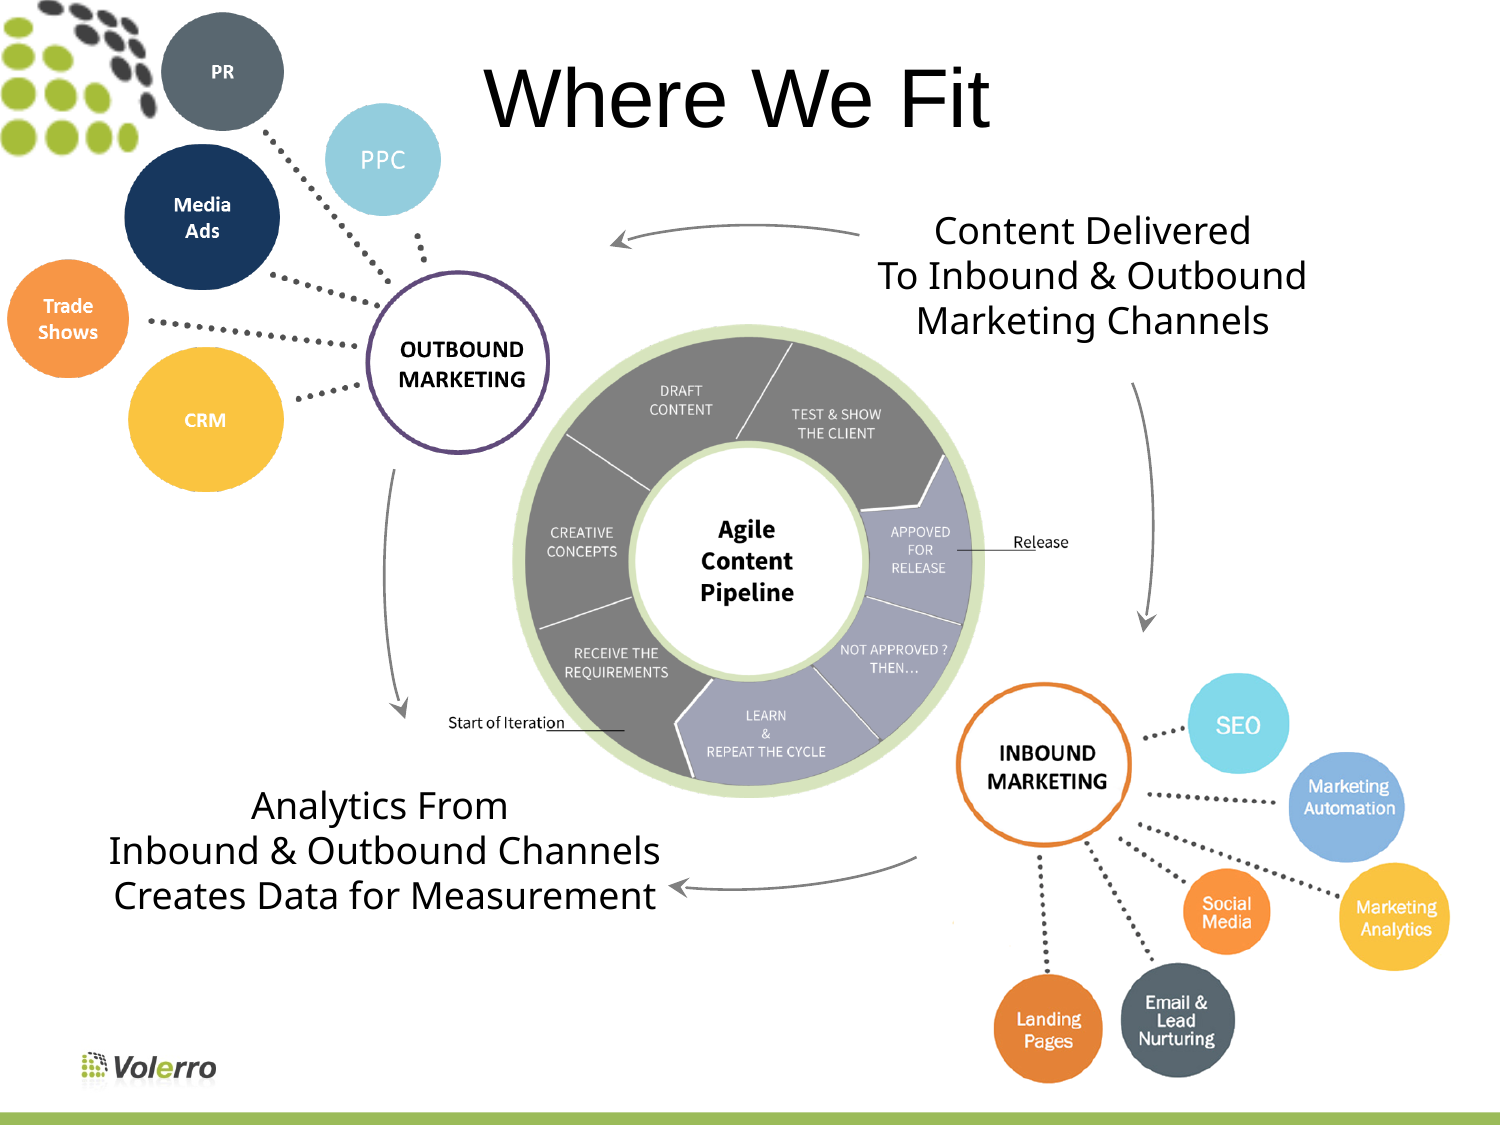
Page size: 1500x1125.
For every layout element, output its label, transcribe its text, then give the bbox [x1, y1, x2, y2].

text_box Analytics From Inbound & Outbound Channels Creates Data for Measurement [93, 774, 677, 925]
picture [37, 1022, 263, 1112]
text_box [1107, 382, 1158, 633]
text_box [383, 500, 430, 719]
title Where We Fit [249, 0, 1225, 188]
text_box [668, 842, 917, 899]
picture [0, 0, 1459, 1088]
text_box [609, 224, 860, 271]
text_box Content Delivered To Inbound & Outbound Marketing Channels [862, 199, 1323, 350]
